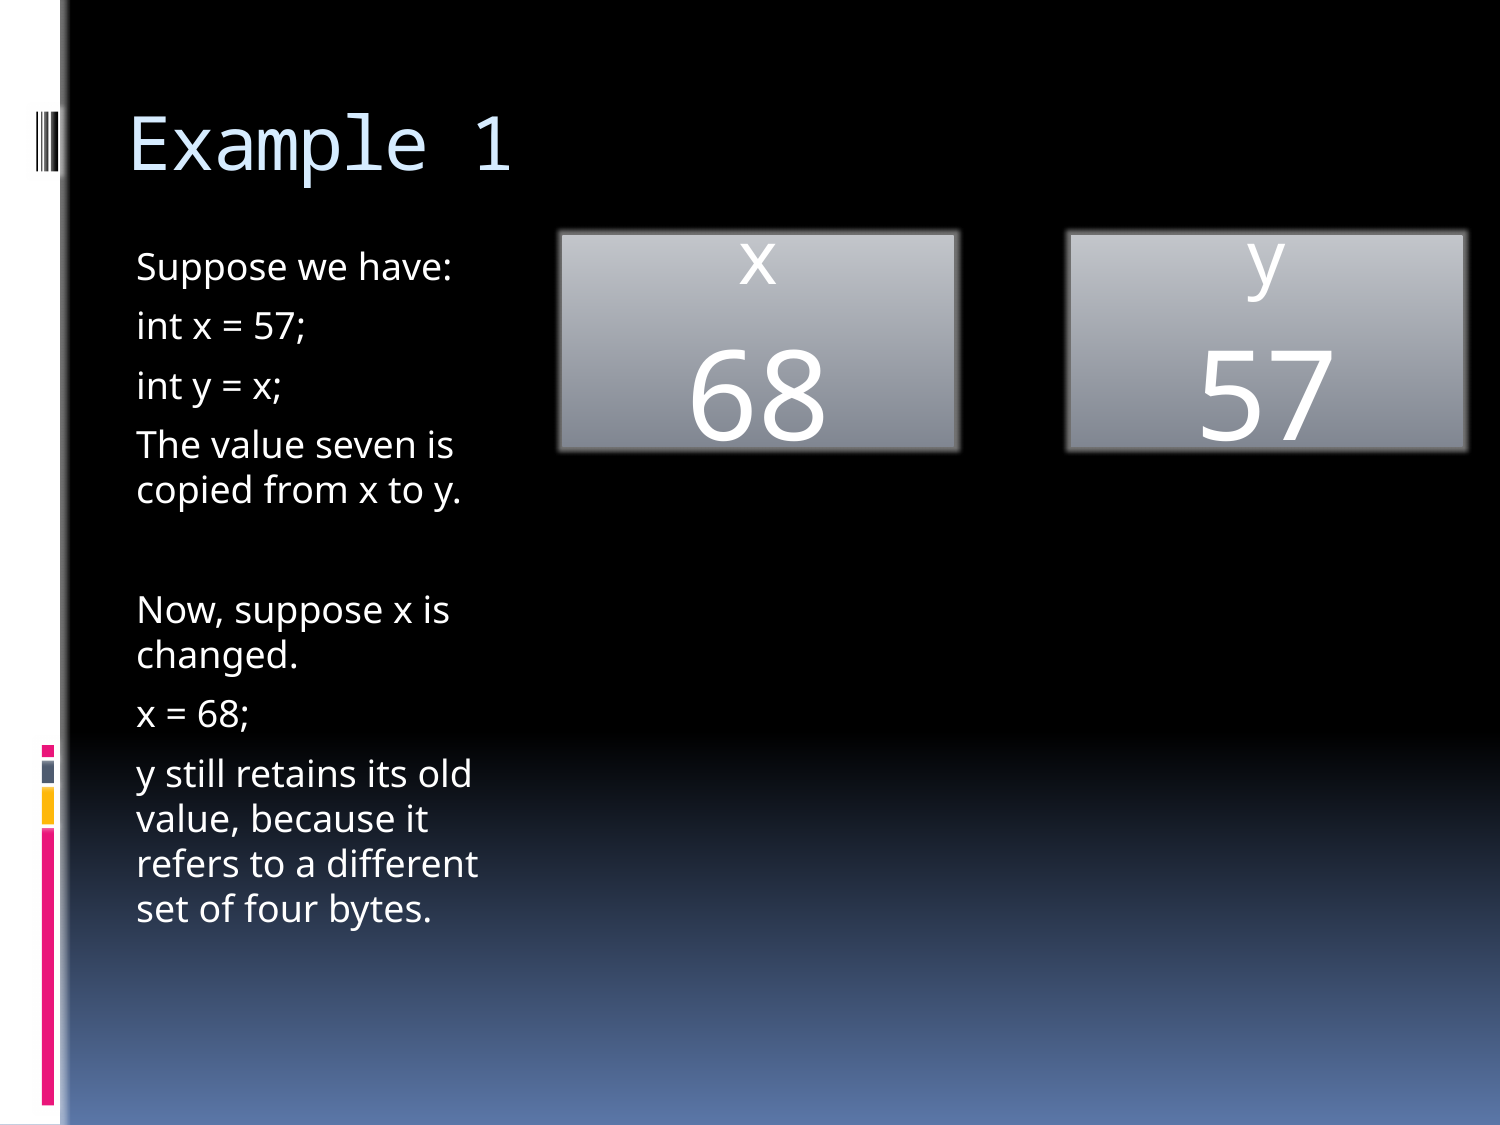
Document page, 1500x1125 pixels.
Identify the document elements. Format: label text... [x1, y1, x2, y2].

list Suppose we have: int x = 57; int y = x; The value seven is copied from x to y. Now, suppose x is changed. x = 68; y still retains its old value, because it refers to a different set of four bytes. [112, 235, 525, 986]
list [561, 234, 1463, 1076]
title Example 1 [112, 44, 1463, 236]
